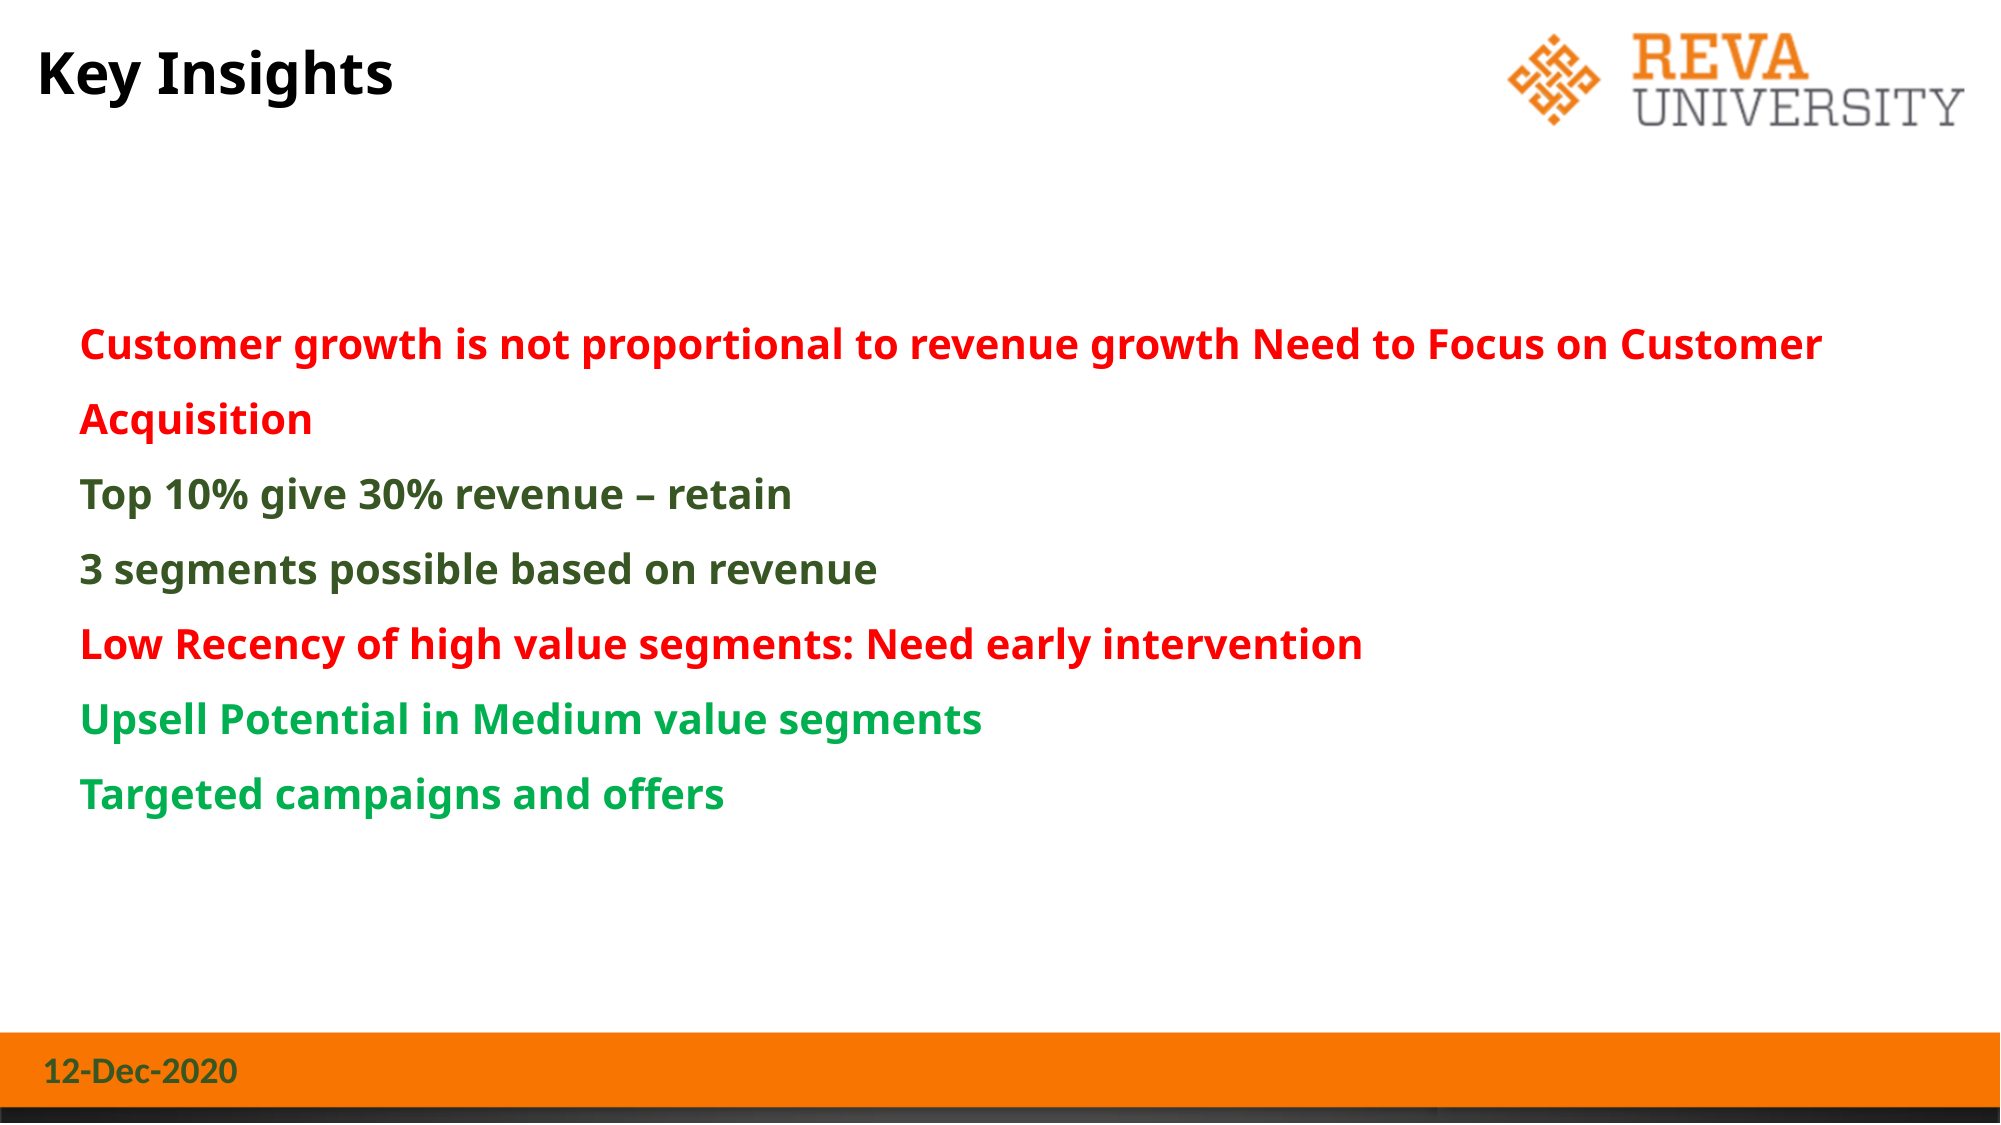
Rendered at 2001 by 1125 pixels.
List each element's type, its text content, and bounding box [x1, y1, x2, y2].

picture [0, 1020, 2000, 1123]
picture [1507, 15, 1988, 144]
text_box Customer growth is not proportional to revenue growth Need to Focus on Customer Acquisition Top 10% give 30% revenue – retain 3 segments possible based on revenue Low Recency of high value segments: Need early intervention Upsell Potential in Medium value segments Targeted campaigns and offers [64, 285, 1927, 826]
text_box 12-Dec-2020 [27, 1038, 294, 1099]
text_box Key Insights [22, 28, 1075, 114]
